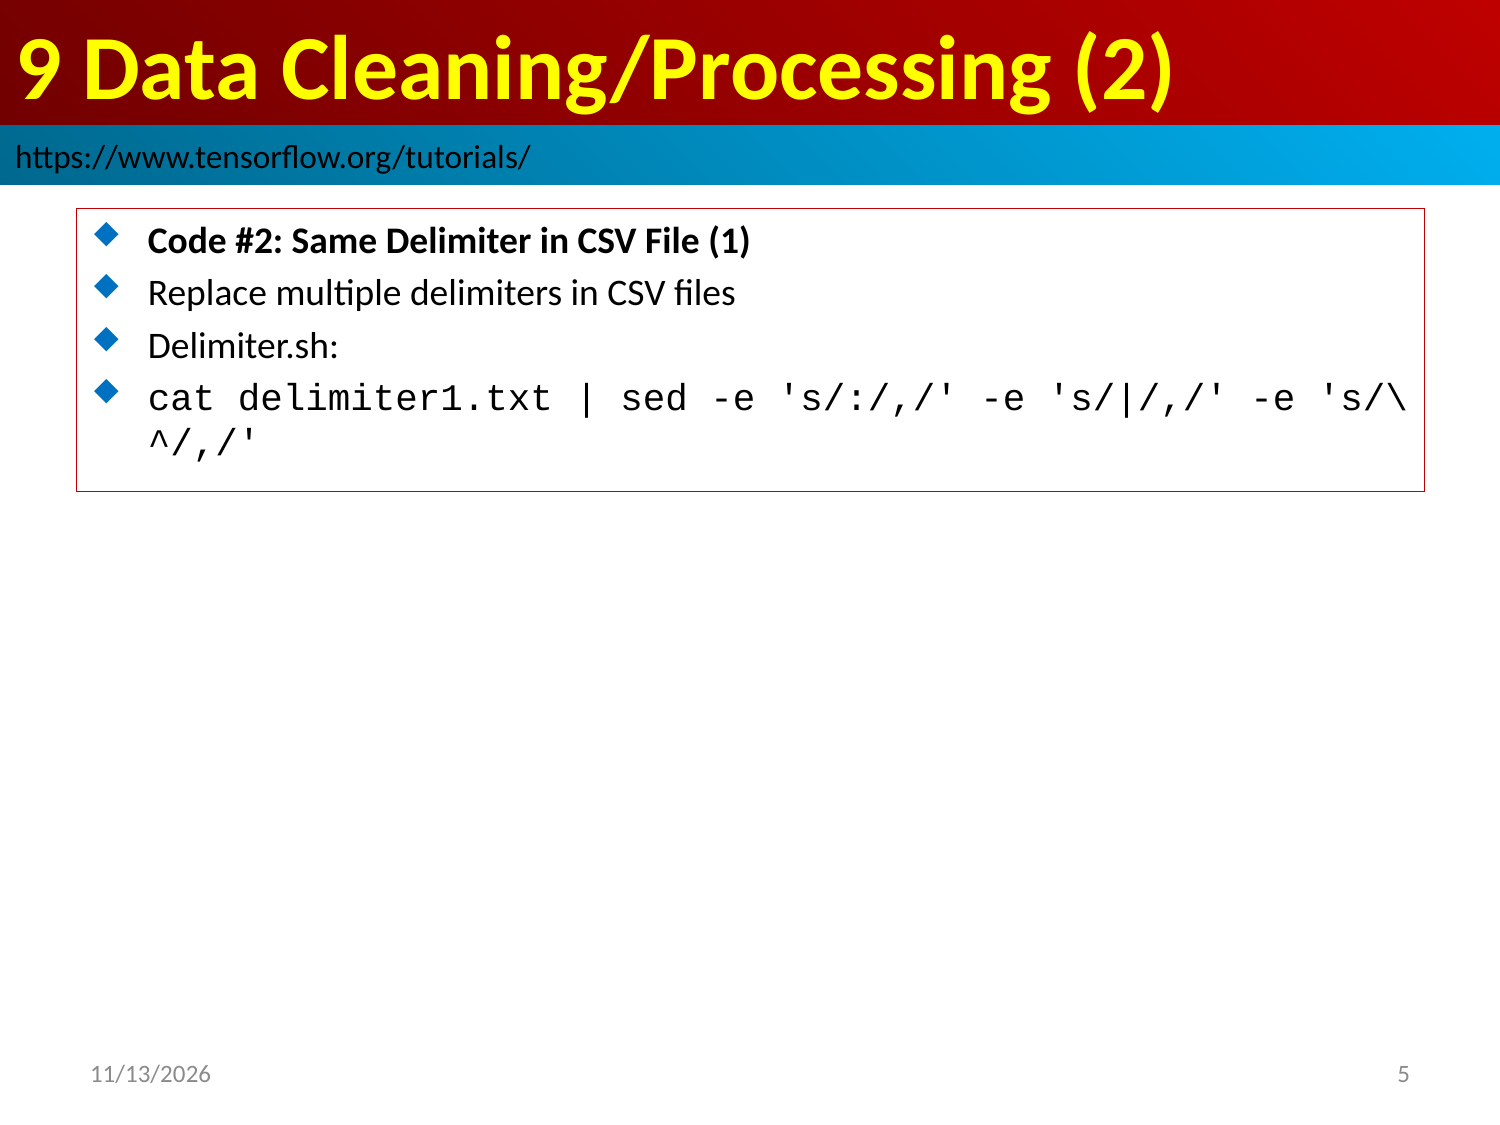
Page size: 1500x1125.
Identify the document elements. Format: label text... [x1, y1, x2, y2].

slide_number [75, 1042, 425, 1103]
text_box https://www.tensorflow.org/tutorials/ [0, 125, 1500, 185]
title 9 Data Cleaning/Processing (2) [0, 0, 1500, 125]
subtitle Code #2: Same Delimiter in CSV File (1) Replace multiple delimiters in CSV files Delimiter.sh: cat delimiter1.txt | sed -e 's/:/,/' -e 's/|/,/' -e 's/\^/,/' [76, 208, 1425, 492]
slide_number 5 [1074, 1042, 1425, 1103]
